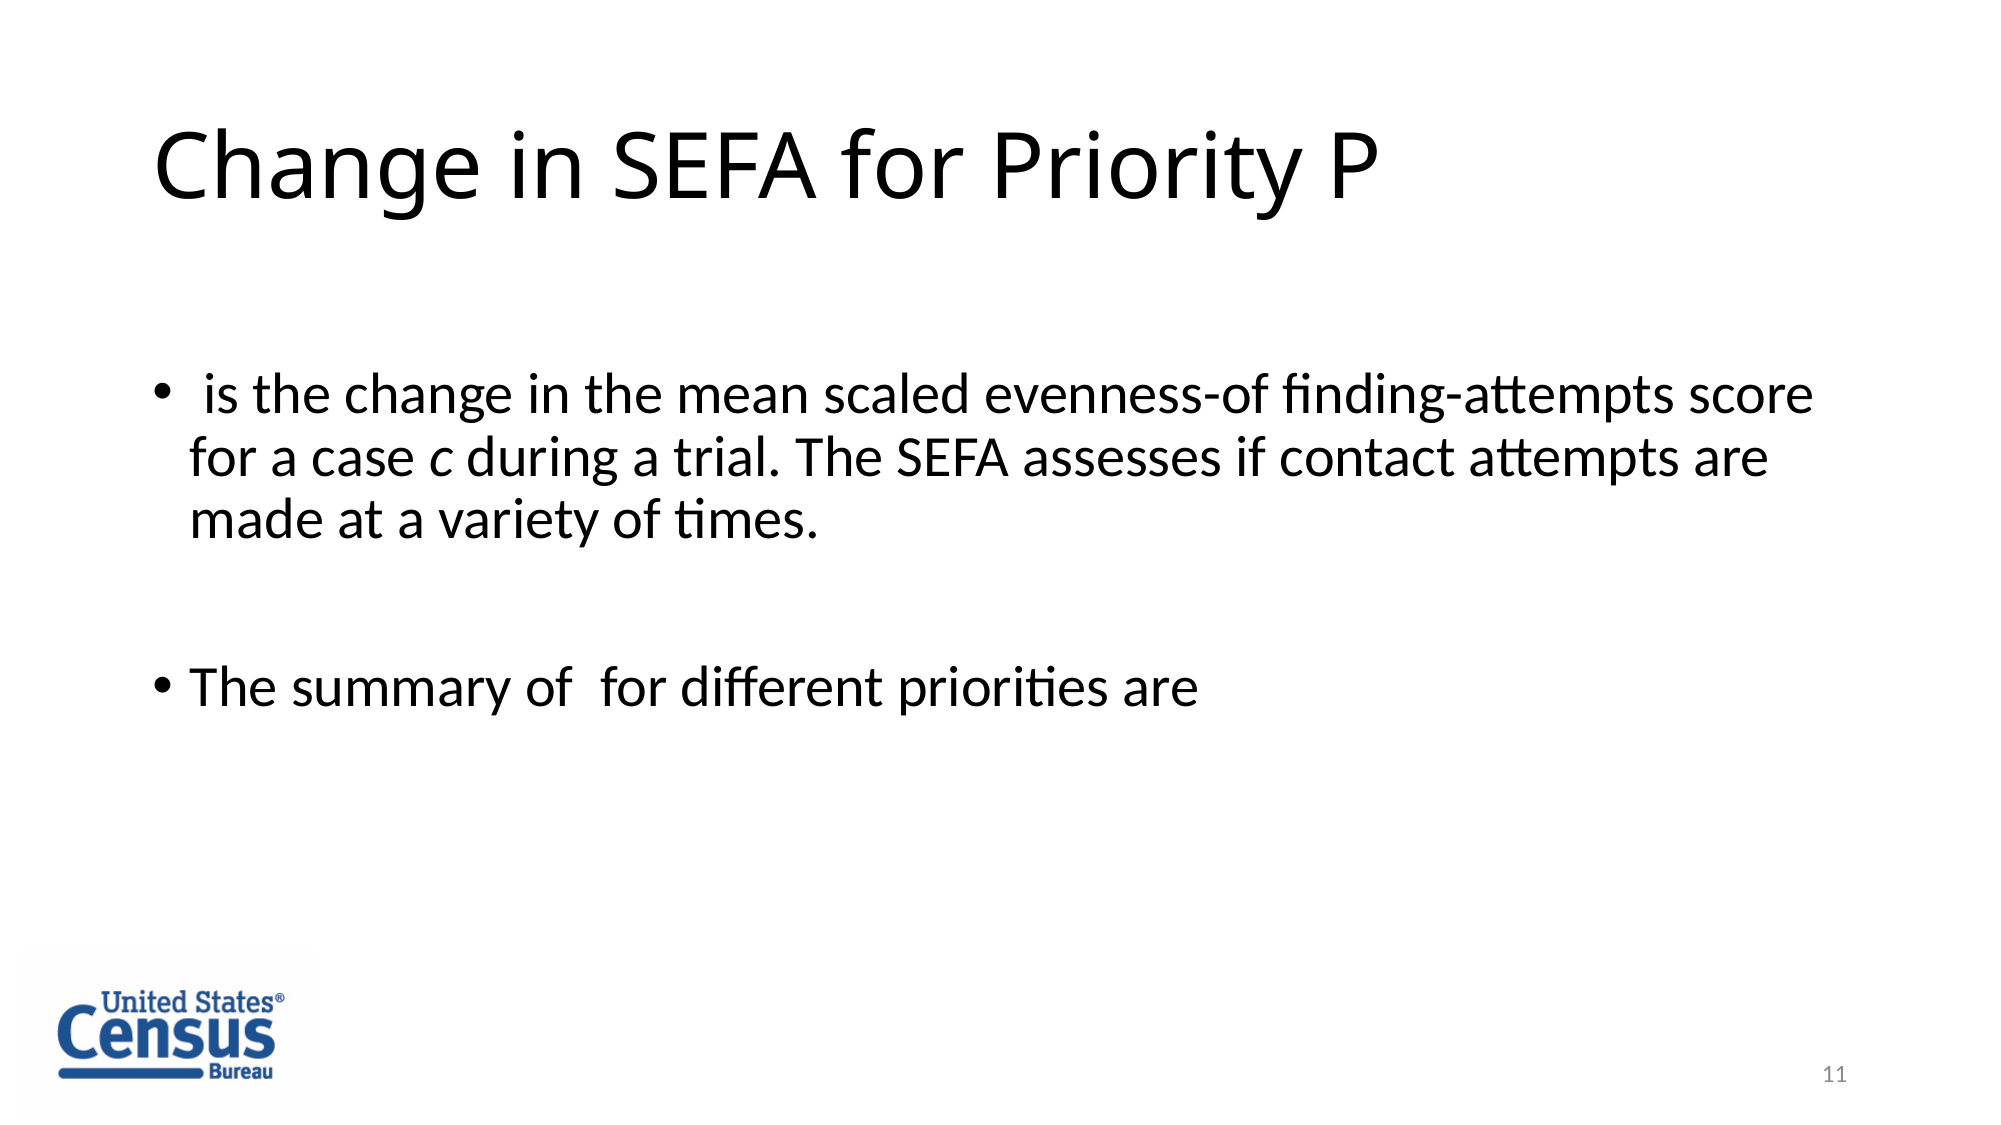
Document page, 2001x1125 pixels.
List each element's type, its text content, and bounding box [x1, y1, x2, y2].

slide_number 11 [1412, 1042, 1863, 1103]
picture [18, 950, 316, 1120]
title Change in SEFA for Priority P [137, 59, 1863, 278]
